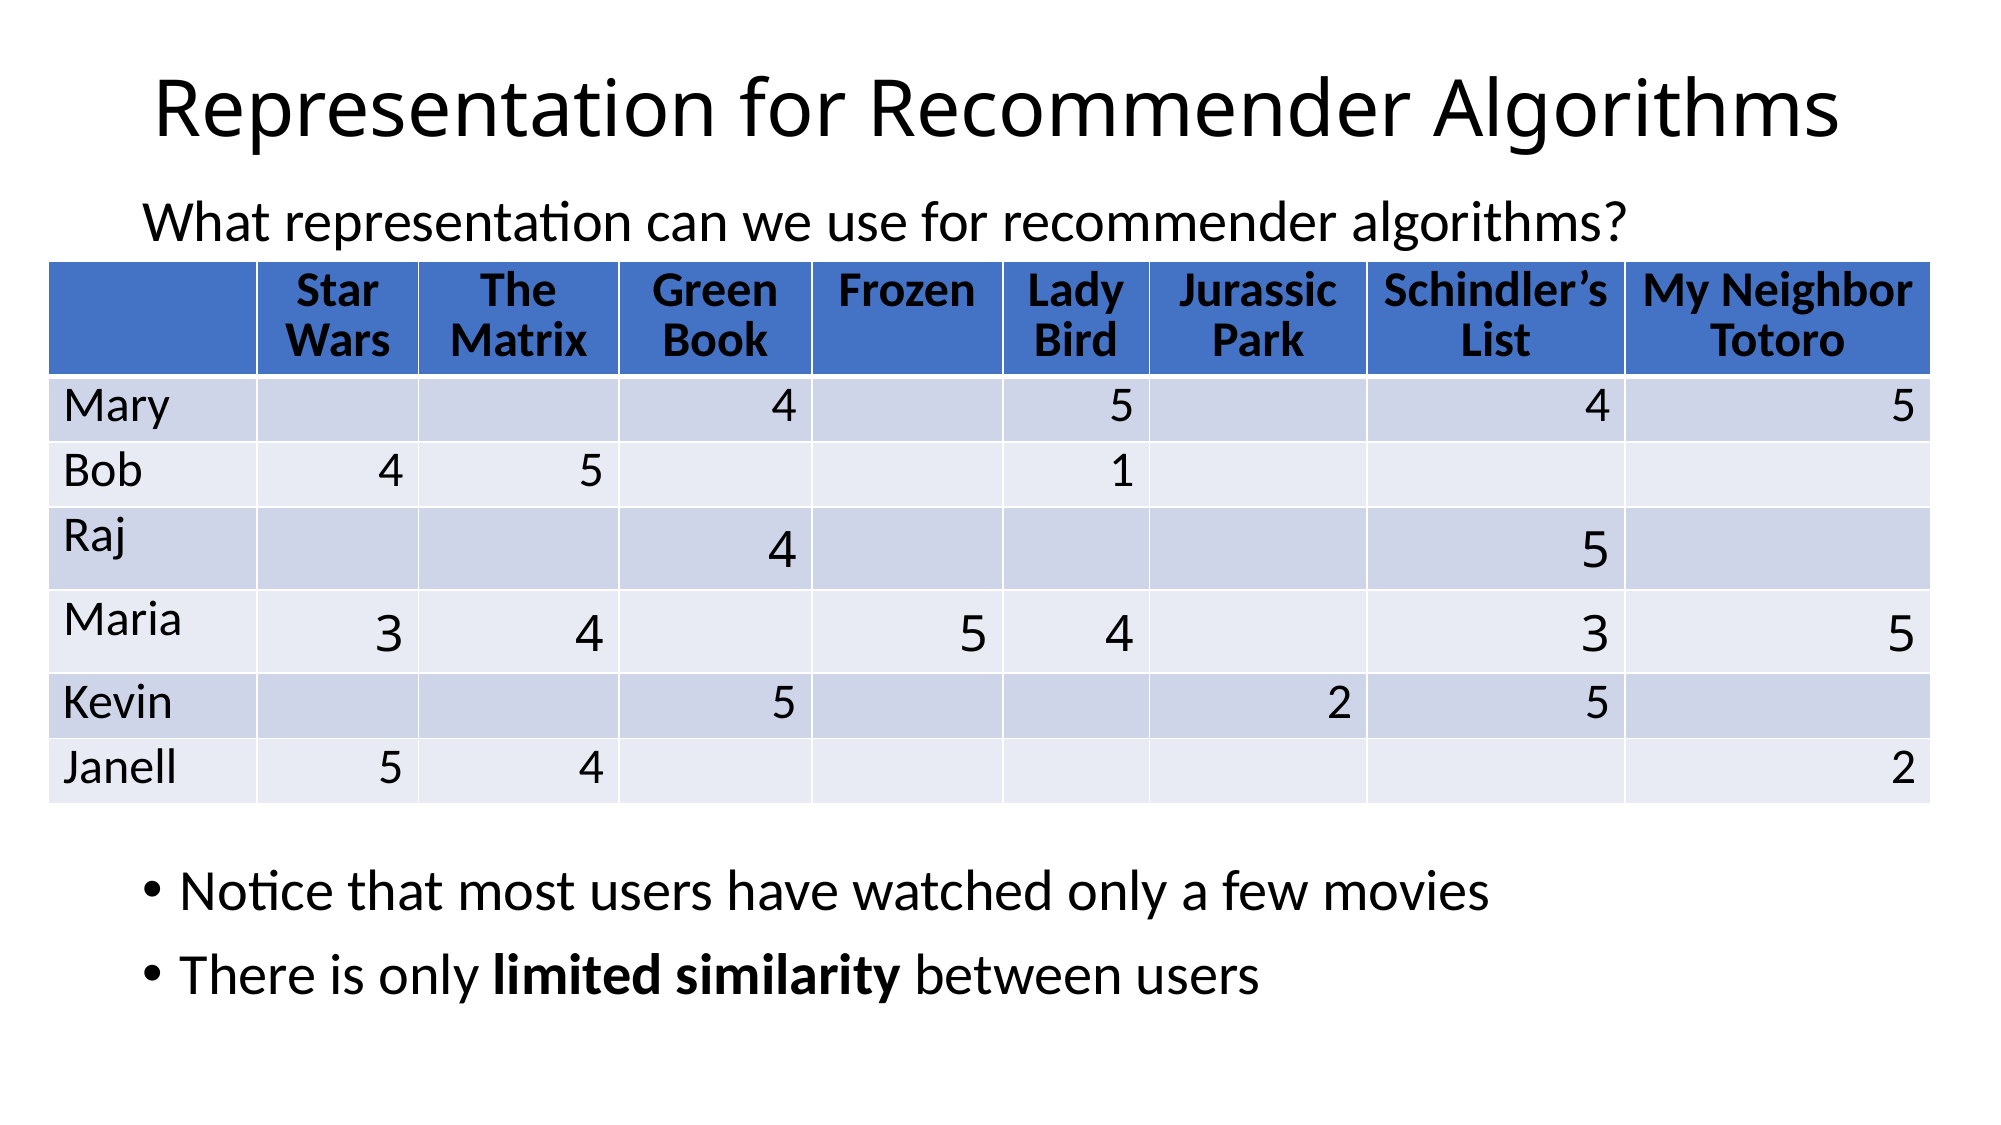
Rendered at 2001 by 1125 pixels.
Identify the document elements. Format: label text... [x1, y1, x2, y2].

table_cell 4 [1004, 591, 1149, 672]
table_cell [419, 674, 618, 738]
table_cell 2 [1150, 674, 1366, 738]
table_header The Matrix [419, 262, 618, 374]
table_cell Maria [49, 591, 256, 672]
table_cell Raj [49, 508, 256, 589]
table_cell [258, 508, 418, 589]
title Representation for Recommender Algorithms [137, 59, 1863, 162]
table_header My Neighbor Totoro [1626, 262, 1930, 374]
table_cell Kevin [49, 674, 256, 738]
table_cell [1150, 508, 1366, 589]
table_cell [1004, 739, 1149, 803]
table_cell [1626, 674, 1930, 738]
table_cell 4 [258, 443, 418, 506]
table_cell [620, 443, 811, 506]
table_header Jurassic Park [1150, 262, 1366, 374]
table_cell 4 [1368, 379, 1624, 441]
table_header Lady Bird [1004, 262, 1149, 374]
table_cell [419, 508, 618, 589]
table_cell 4 [419, 739, 618, 803]
table_cell [1150, 379, 1366, 441]
table_cell [1368, 443, 1624, 506]
table_cell 5 [419, 443, 618, 506]
list What representation can we use for recommender algorithms? Notice that most users have watched only a few movies There is only limited similarity between users [127, 183, 1853, 261]
table_cell [1004, 674, 1149, 738]
table_cell [1150, 591, 1366, 672]
table_cell 2 [1626, 739, 1930, 803]
table_cell 1 [1004, 443, 1149, 506]
table_cell Bob [49, 443, 256, 506]
table_cell [813, 508, 1002, 589]
table_header Schindler’s List [1368, 262, 1624, 374]
table_cell 5 [1004, 379, 1149, 441]
table_cell 3 [1368, 591, 1624, 672]
table_header Star Wars [258, 262, 418, 374]
table_cell 5 [1368, 674, 1624, 738]
table_cell 4 [419, 591, 618, 672]
table_cell [1150, 443, 1366, 506]
table_cell [1626, 508, 1930, 589]
table_header Frozen [813, 262, 1002, 374]
table_cell 5 [258, 739, 418, 803]
table_cell [258, 674, 418, 738]
table_cell 4 [620, 379, 811, 441]
table_header [49, 262, 256, 374]
table_cell [813, 739, 1002, 803]
table_cell 5 [1626, 379, 1930, 441]
table_cell [1004, 508, 1149, 589]
table_cell Mary [49, 379, 256, 441]
table_cell 5 [813, 591, 1002, 672]
list What representation can we use for recommender algorithms? Notice that most users have watched only a few movies There is only limited similarity between users [127, 804, 1853, 1092]
table_cell 5 [1626, 591, 1930, 672]
table_cell [258, 379, 418, 441]
table_cell [620, 739, 811, 803]
table_cell [1626, 443, 1930, 506]
table_cell 3 [258, 591, 418, 672]
table_cell [813, 674, 1002, 738]
table_cell 5 [1368, 508, 1624, 589]
table_cell 5 [620, 674, 811, 738]
table_cell 4 [620, 508, 811, 589]
table_cell [419, 379, 618, 441]
table_cell [1368, 739, 1624, 803]
table_cell Janell [49, 739, 256, 803]
table_cell [620, 591, 811, 672]
table_cell [813, 443, 1002, 506]
table_cell [1150, 739, 1366, 803]
table_header Green Book [620, 262, 811, 374]
table_cell [813, 379, 1002, 441]
